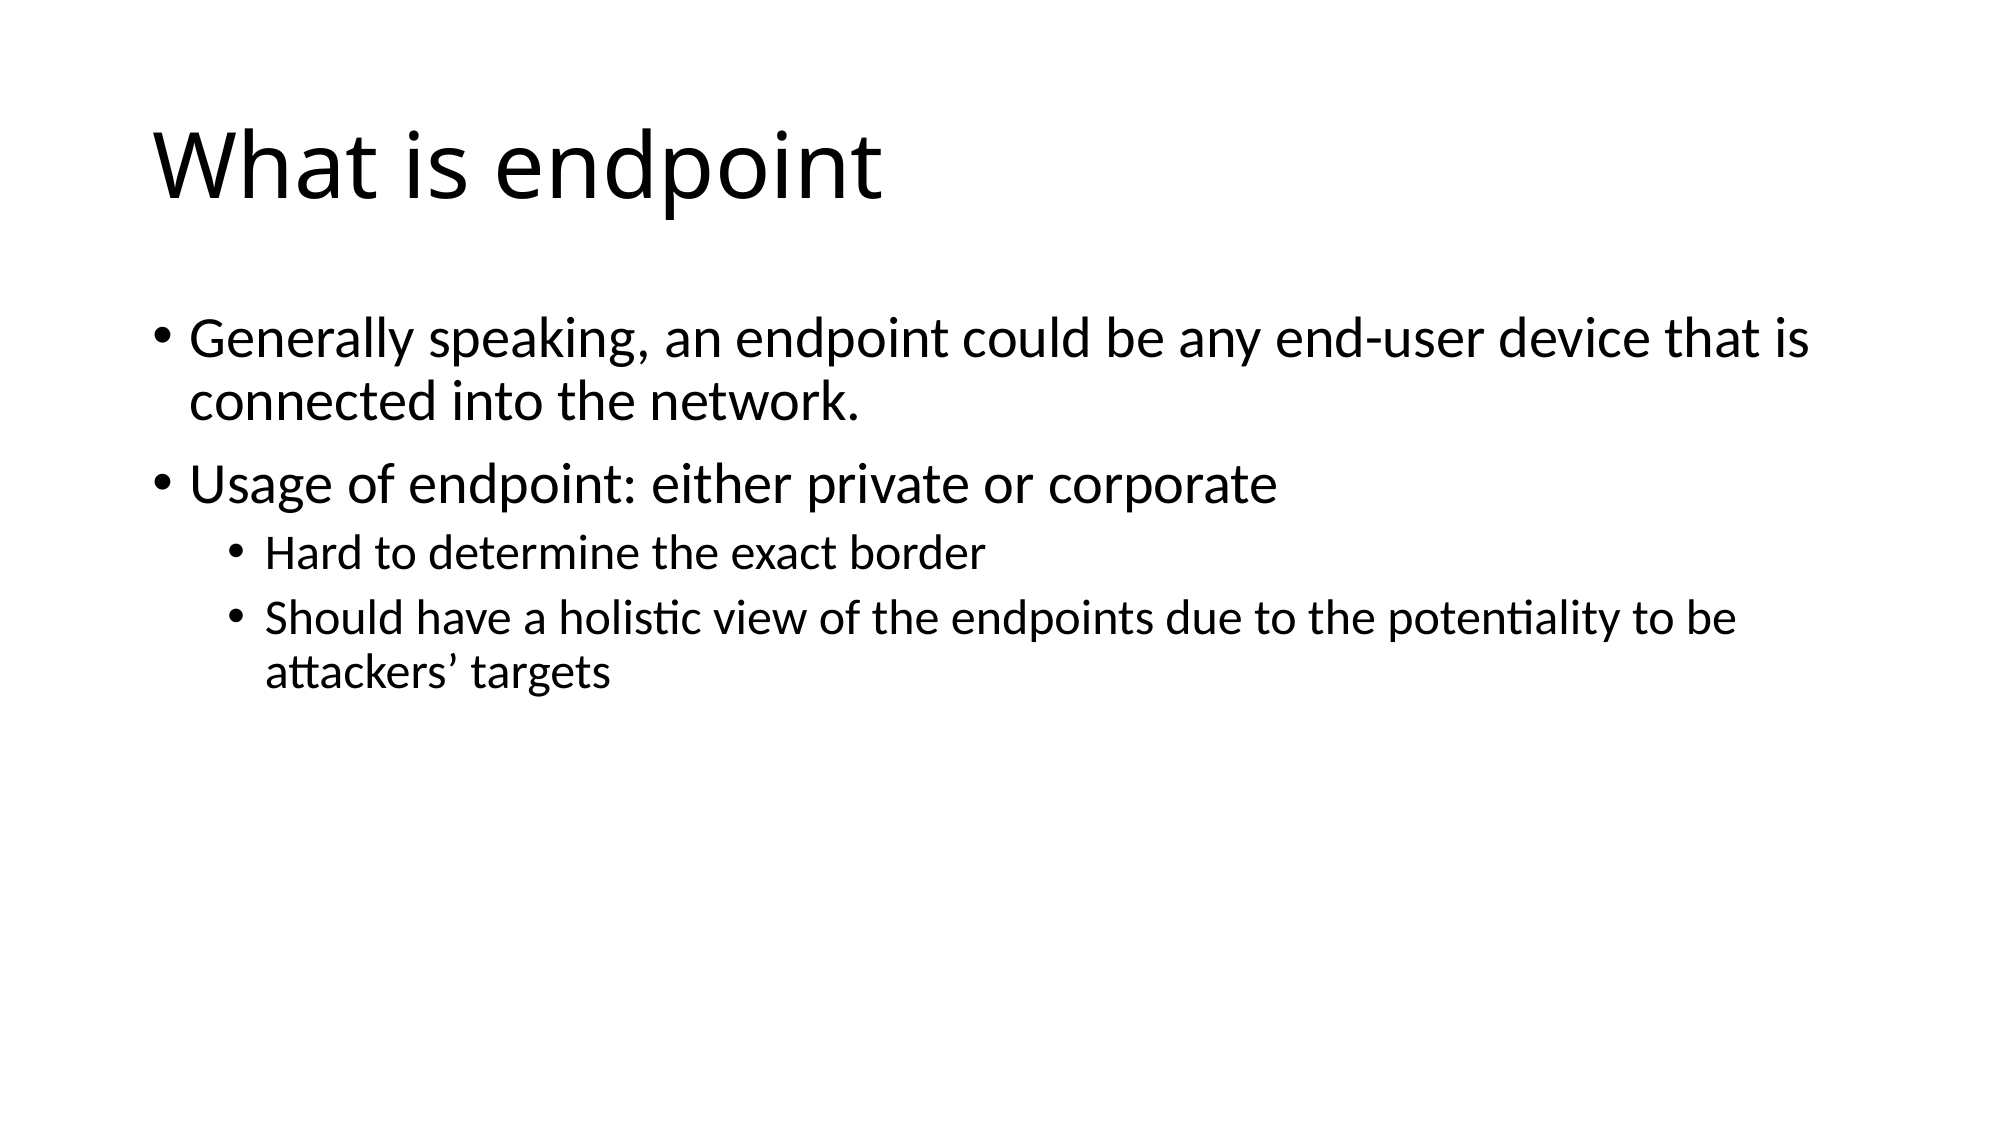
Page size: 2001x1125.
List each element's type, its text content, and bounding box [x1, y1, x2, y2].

list Generally speaking, an endpoint could be any end-user device that is connected into the network. Usage of endpoint: either private or corporate Hard to determine the exact border Should have a holistic view of the endpoints due to the potentiality to be attackers’ targets [137, 299, 1863, 1014]
title What is endpoint [137, 59, 1863, 278]
